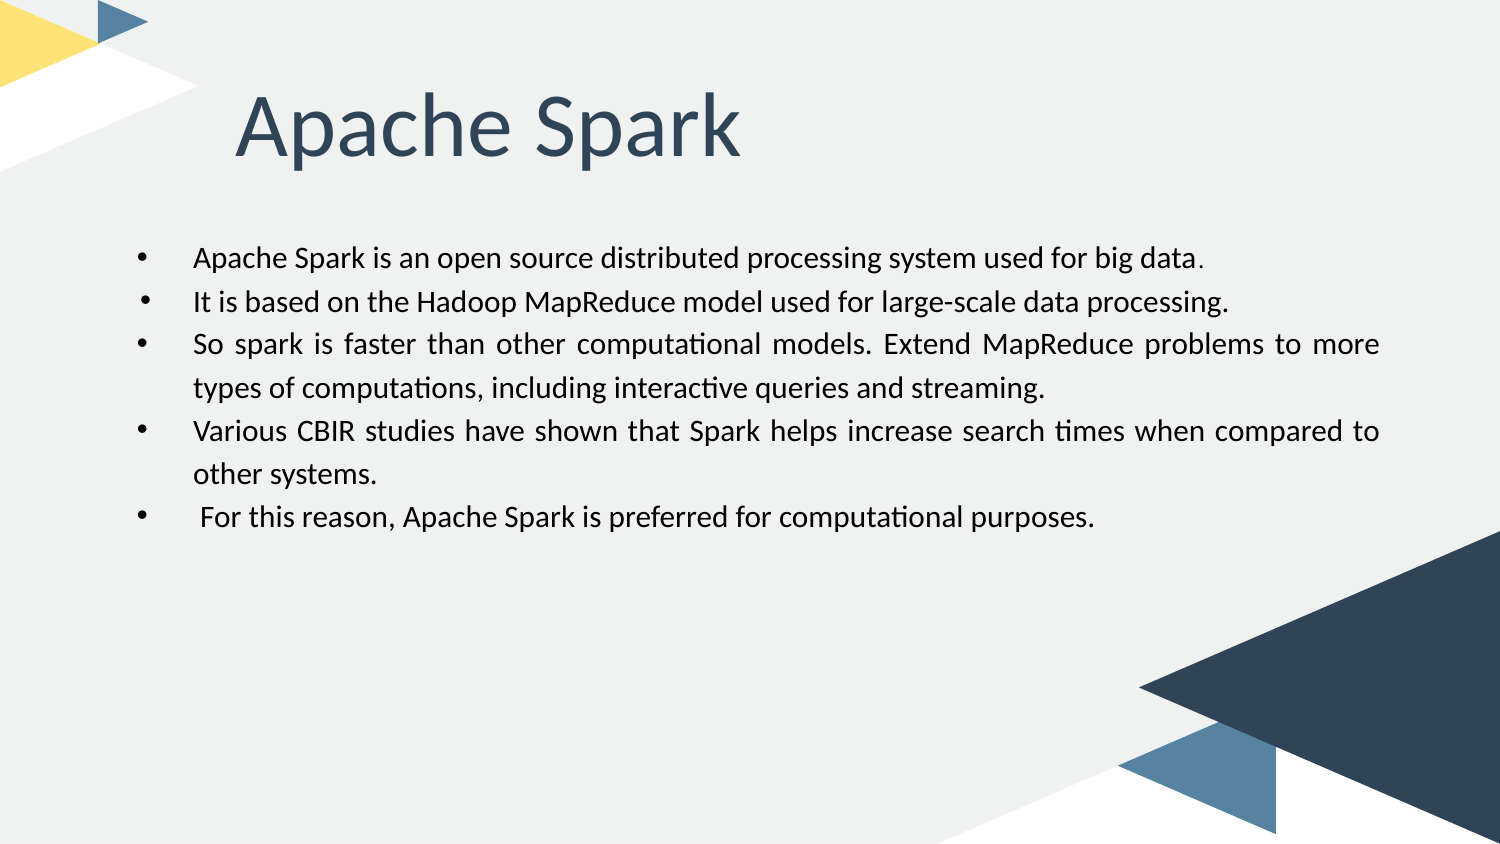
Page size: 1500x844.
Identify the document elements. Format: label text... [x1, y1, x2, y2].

list Apache Spark is an open source distributed processing system used for big data. It is based on the Hadoop MapReduce model used for large-scale data processing. So spark is faster than other computational models. Extend MapReduce problems to more types of computations, including interactive queries and streaming. Various CBIR studies have shown that Spark helps increase search times when compared to other systems. For this reason, Apache Spark is preferred for computational purposes. [103, 224, 1397, 760]
title Apache Spark [220, 44, 1397, 208]
